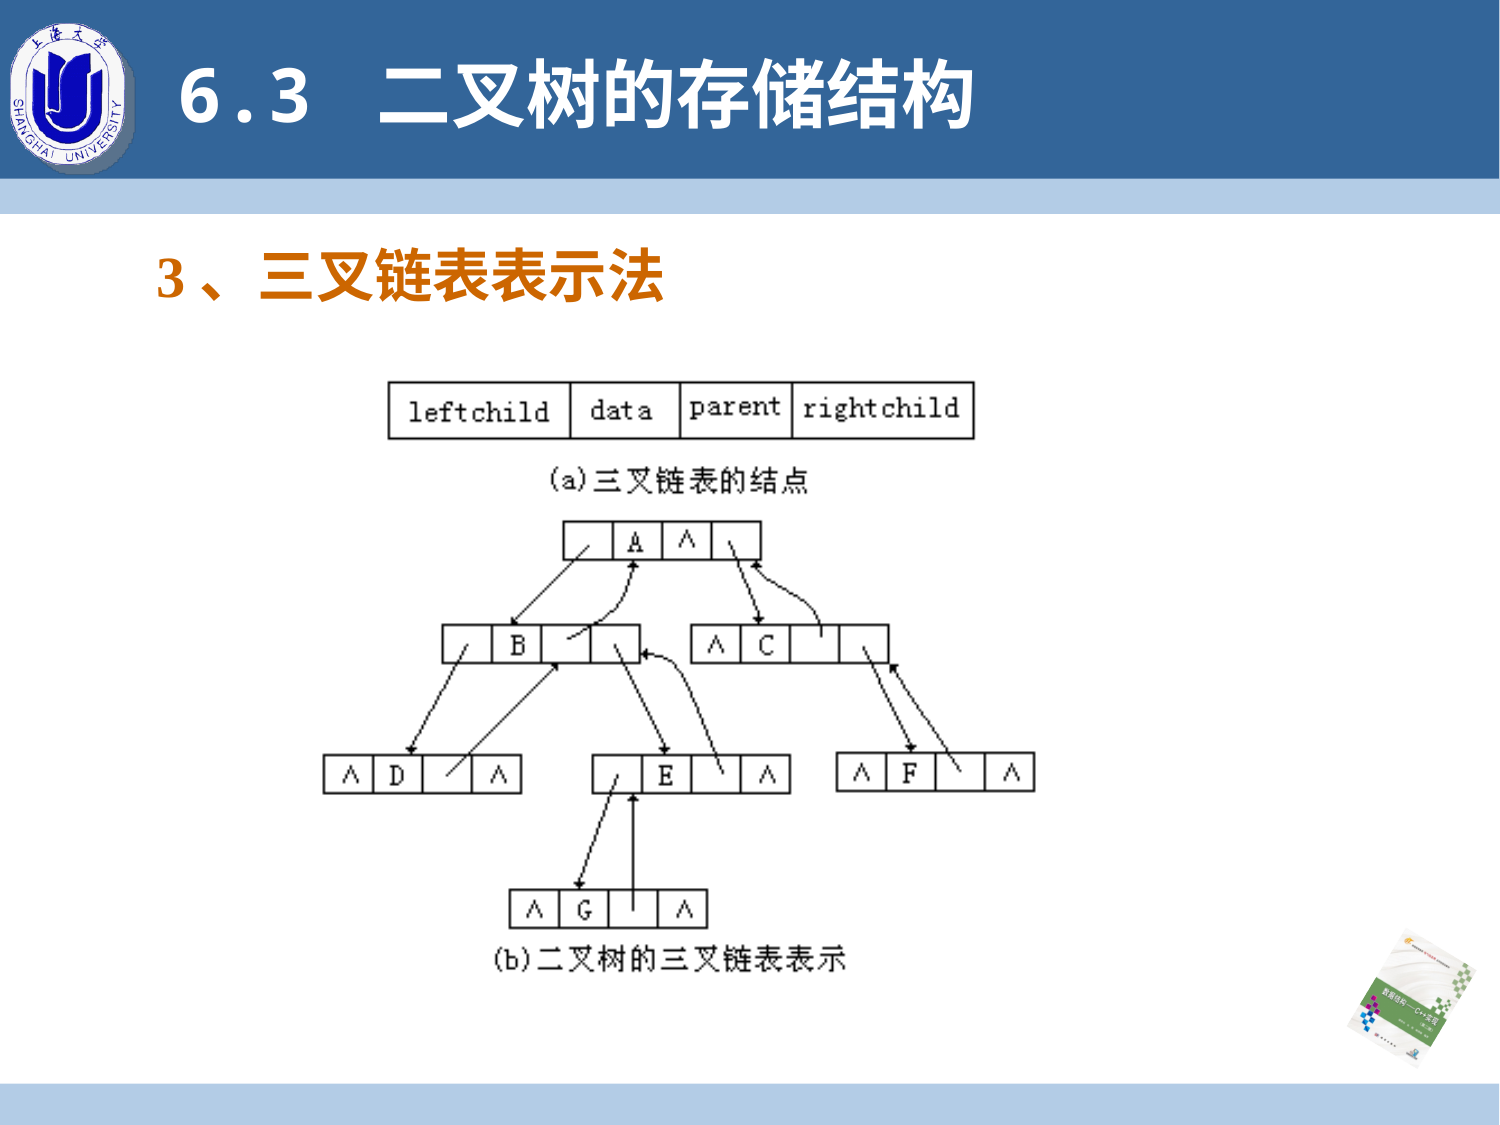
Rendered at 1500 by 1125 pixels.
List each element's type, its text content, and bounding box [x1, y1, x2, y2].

text_box 3、三叉链表表示法 [141, 231, 1338, 317]
title 6.3 二叉树的存储结构 [162, 23, 1436, 161]
picture [1347, 928, 1476, 1068]
picture [300, 355, 1056, 1006]
picture [4, 17, 128, 176]
